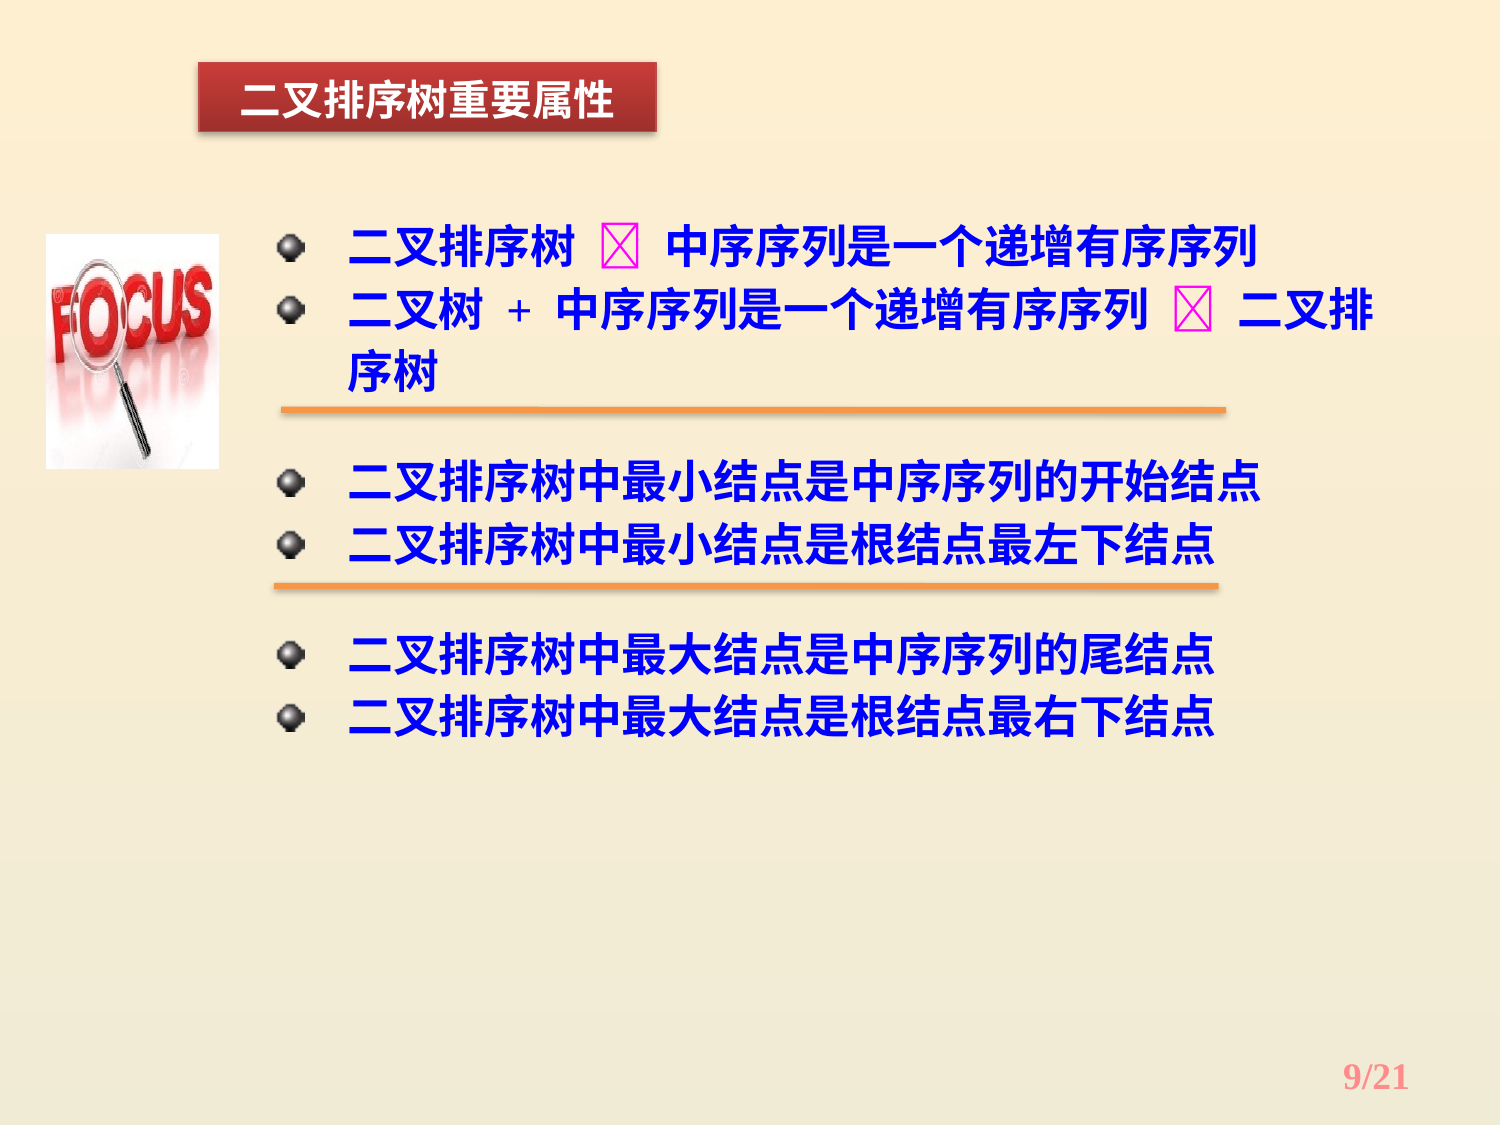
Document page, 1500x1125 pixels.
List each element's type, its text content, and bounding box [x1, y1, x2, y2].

slide_number 9/21 [1074, 1042, 1425, 1103]
picture [272, 291, 305, 324]
text_box 二叉排序树  中序序列是一个递增有序序列 二叉树 + 中序序列是一个递增有序序列  二叉排序树 二叉排序树中最小结点是中序序列的开始结点 二叉排序树中最小结点是根结点最左下结点 二叉排序树中最大结点是中序序列的尾结点 二叉排序树中最大结点是根结点最右下结点 [257, 203, 1395, 751]
picture [272, 699, 305, 732]
picture [272, 229, 305, 262]
picture [46, 234, 220, 469]
picture [272, 636, 305, 669]
picture [272, 464, 305, 497]
picture [272, 526, 305, 559]
text_box 二叉排序树重要属性 [198, 62, 657, 132]
